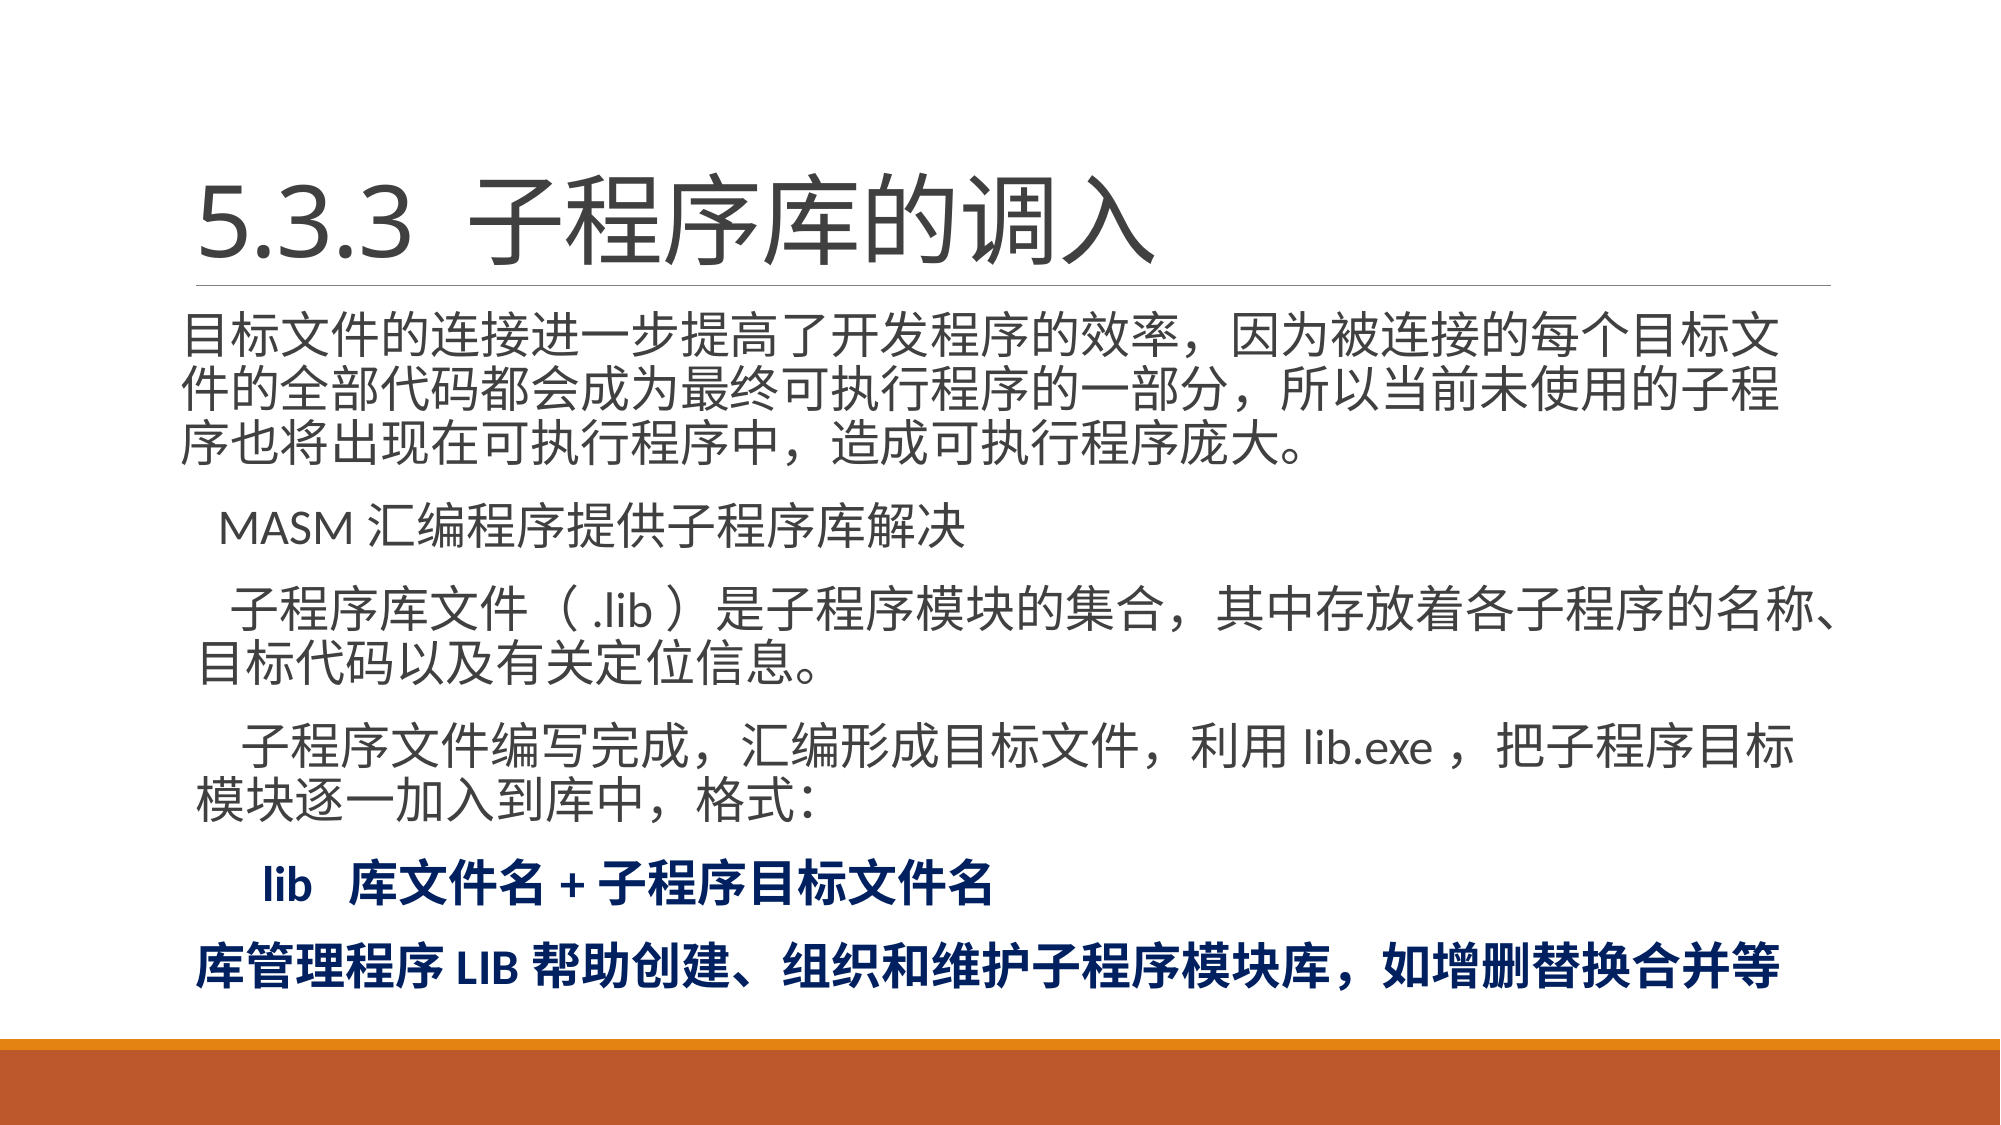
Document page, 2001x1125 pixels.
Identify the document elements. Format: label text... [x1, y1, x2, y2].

title 5.3.3 子程序库的调入 [180, 47, 1830, 285]
list 目标文件的连接进一步提高了开发程序的效率，因为被连接的每个目标文件的全部代码都会成为最终可执行程序的一部分，所以当前未使用的子程序也将出现在可执行程序中，造成可执行程序庞大。 MASM汇编程序提供子程序库解决 子程序库文件（.lib）是子程序模块的集合，其中存放着各子程序的名称、目标代码以及有关定位信息。 子程序文件编写完成，汇编形成目标文件，利用lib.exe，把子程序目标模块逐一加入到库中，格式： lib 库文件名+子程序目标文件名 库管理程序LIB帮助创建、组织和维护子程序模块库，如增删替换合并等 [180, 302, 1830, 1038]
